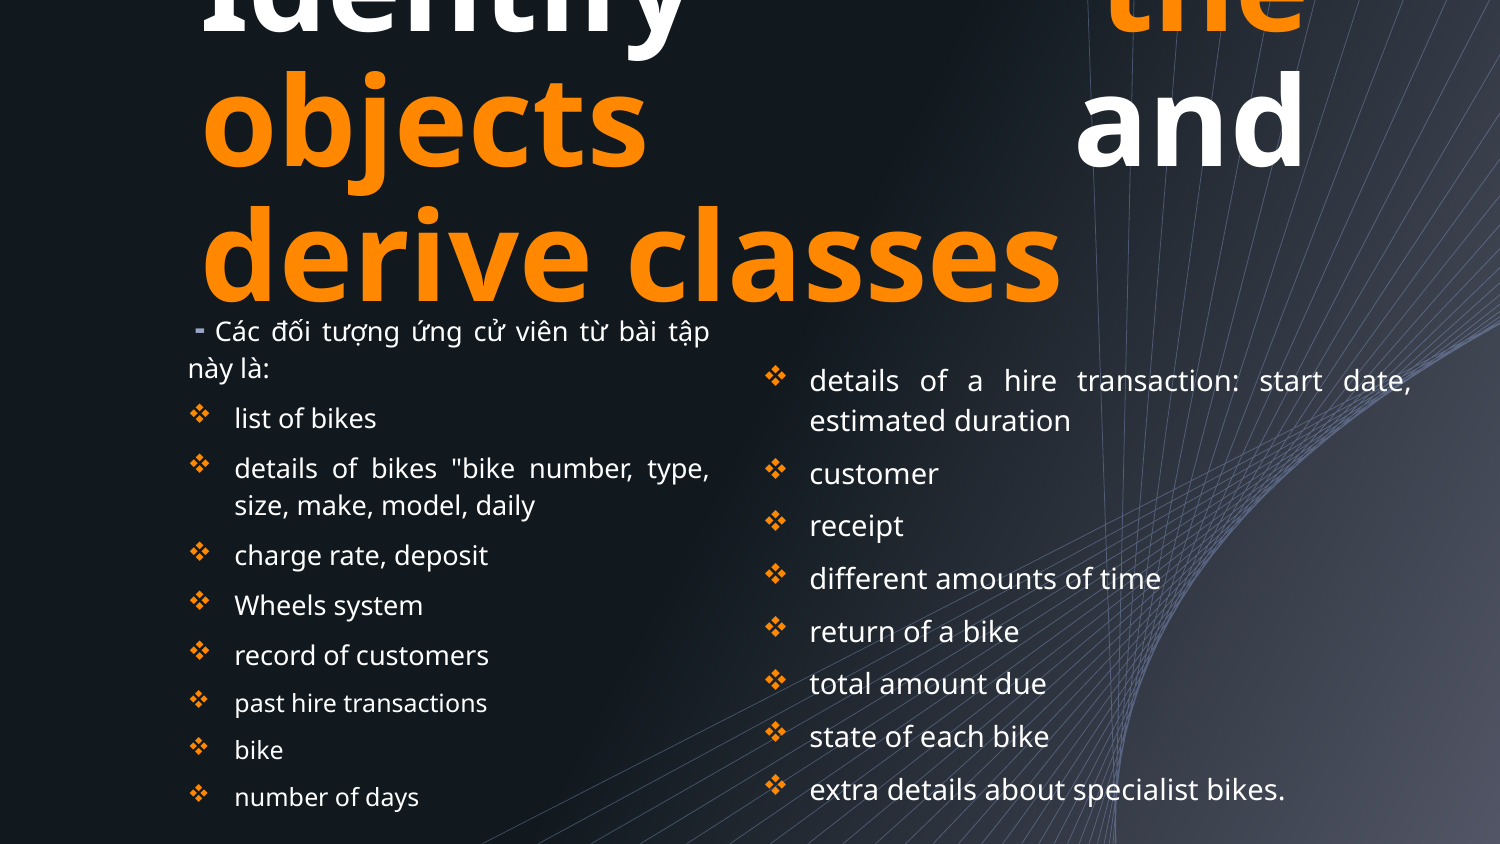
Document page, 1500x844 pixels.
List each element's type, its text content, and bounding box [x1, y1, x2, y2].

list Các đối tượng ứng cử viên từ bài tập này là: list of bikes details of bikes "bike number, type, size, make, model, daily charge rate, deposit Wheels system record of customers past hire transactions bike number of days [187, 309, 710, 822]
list details of a hire transaction: start date, estimated duration customer receipt different amounts of time return of a bike total amount due state of each bike extra details about specialist bikes. [762, 309, 1413, 822]
title Identify the objects and derive classes [200, 71, 1310, 329]
